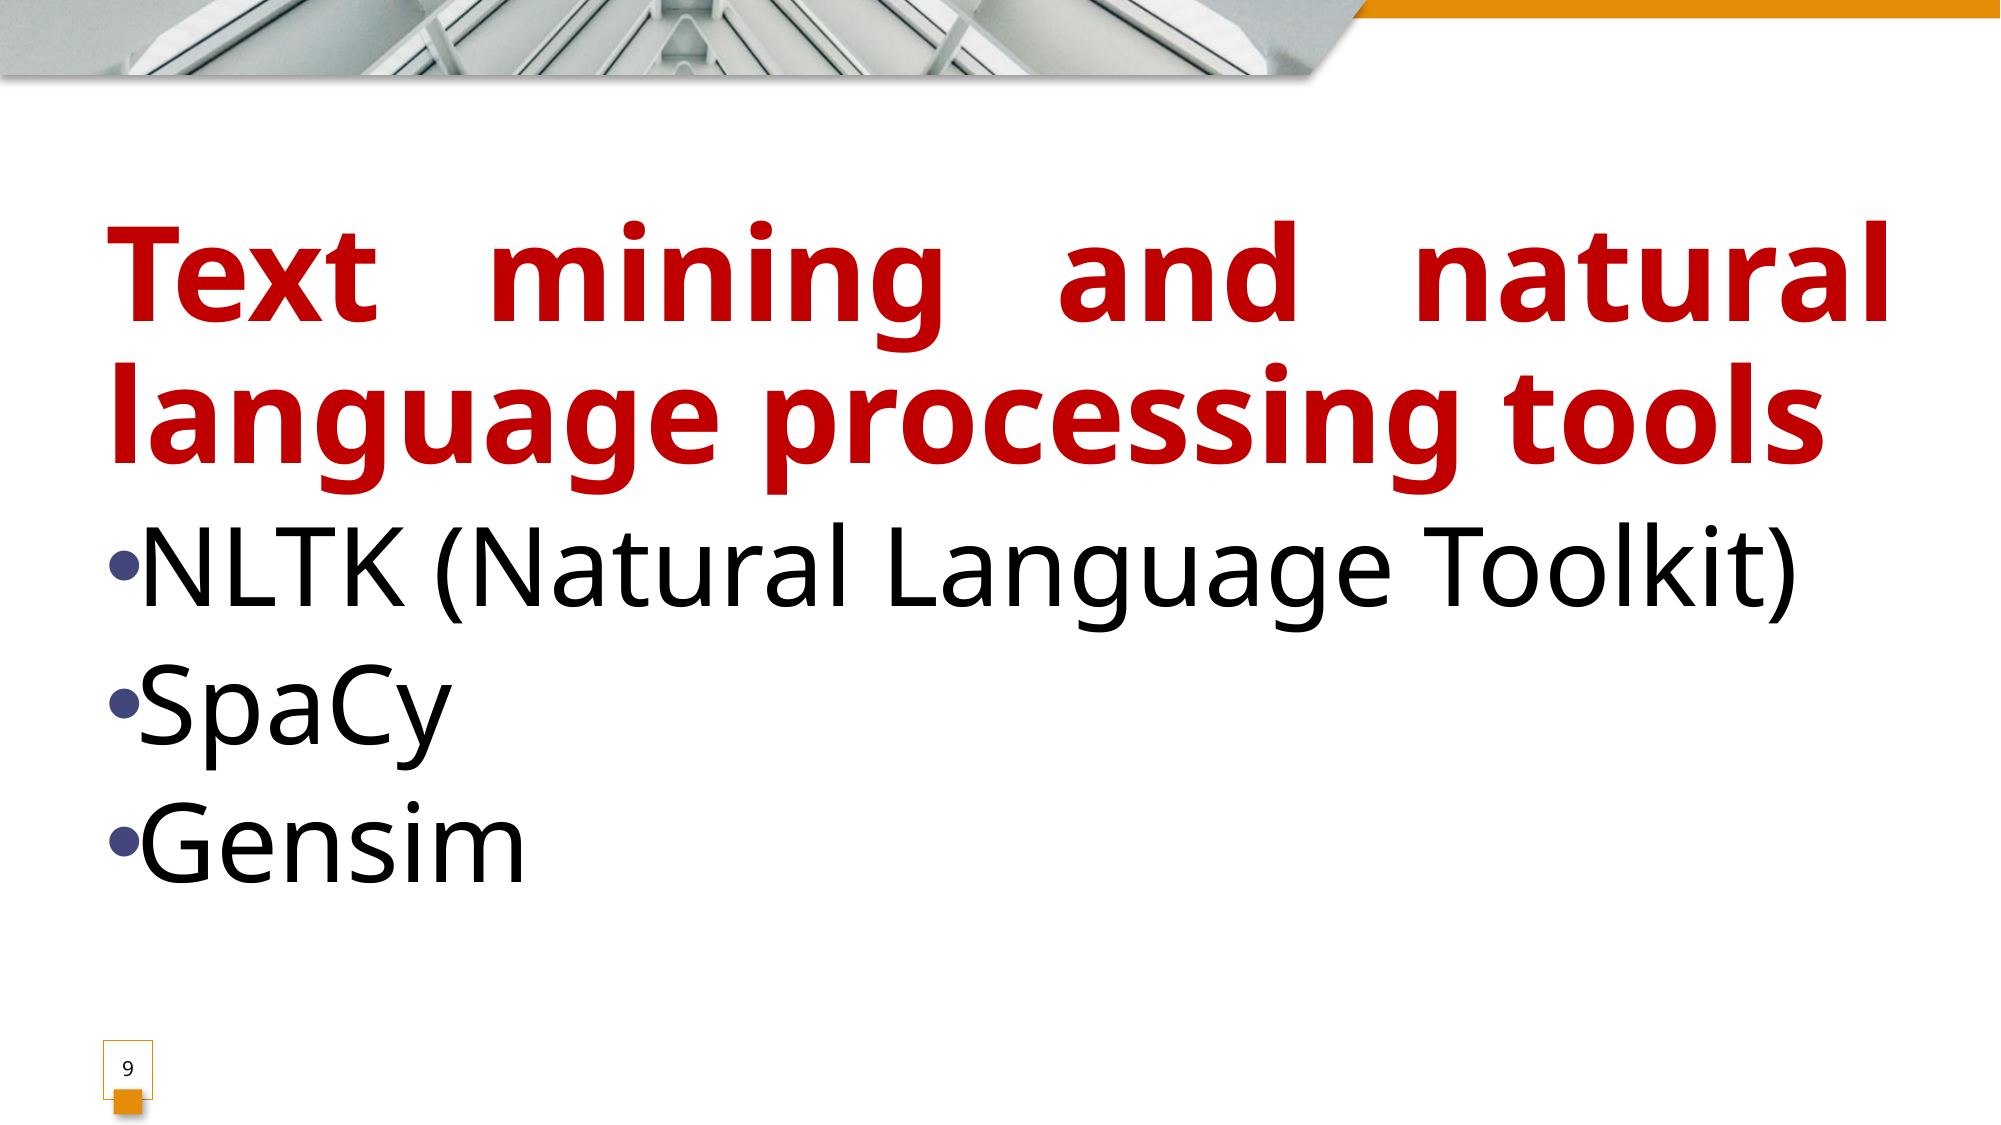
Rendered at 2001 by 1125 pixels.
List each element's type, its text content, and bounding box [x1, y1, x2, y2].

text_box [113, 1089, 143, 1115]
list Text mining and natural language processing tools NLTK (Natural Language Toolkit) SpaCy Gensim [90, 200, 1913, 1038]
slide_number 9 [103, 1040, 153, 1100]
picture [0, 0, 1367, 76]
